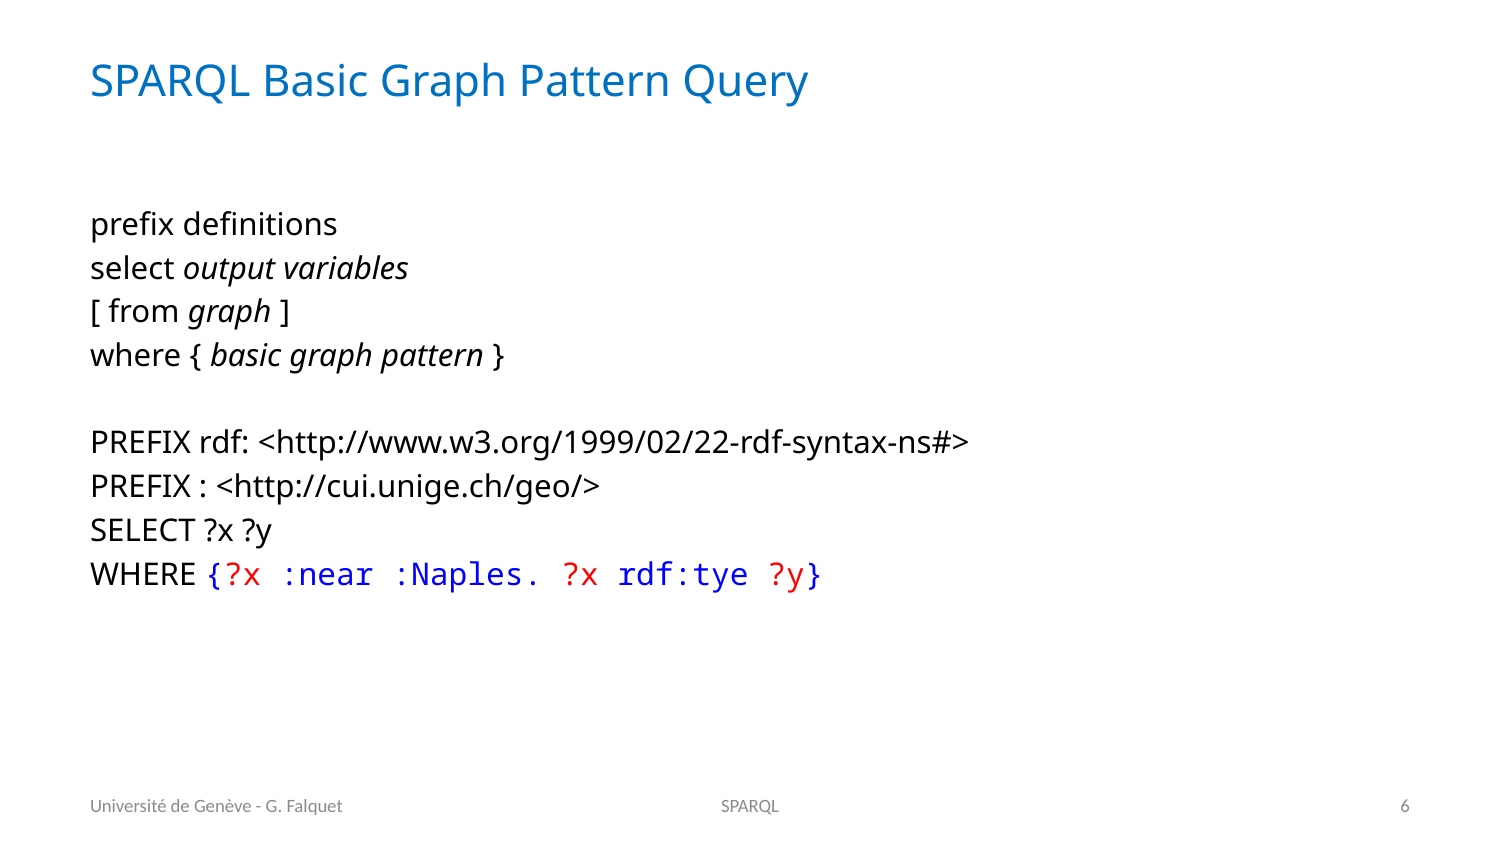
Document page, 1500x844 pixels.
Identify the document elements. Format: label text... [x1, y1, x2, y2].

title SPARQL Basic Graph Pattern Query [75, 33, 1425, 124]
slide_number Université de Genève - G. Falquet [75, 782, 512, 827]
footer SPARQL [512, 782, 988, 827]
list prefix definitions select output variables [ from graph ] where { basic graph pattern } PREFIX rdf: <http://www.w3.org/1999/02/22-rdf-syntax-ns#> PREFIX : <http://cui.unige.ch/geo/> SELECT ?x ?y WHERE {?x :near :Naples. ?x rdf:tye ?y} [75, 153, 1425, 754]
slide_number 6 [1074, 782, 1425, 827]
